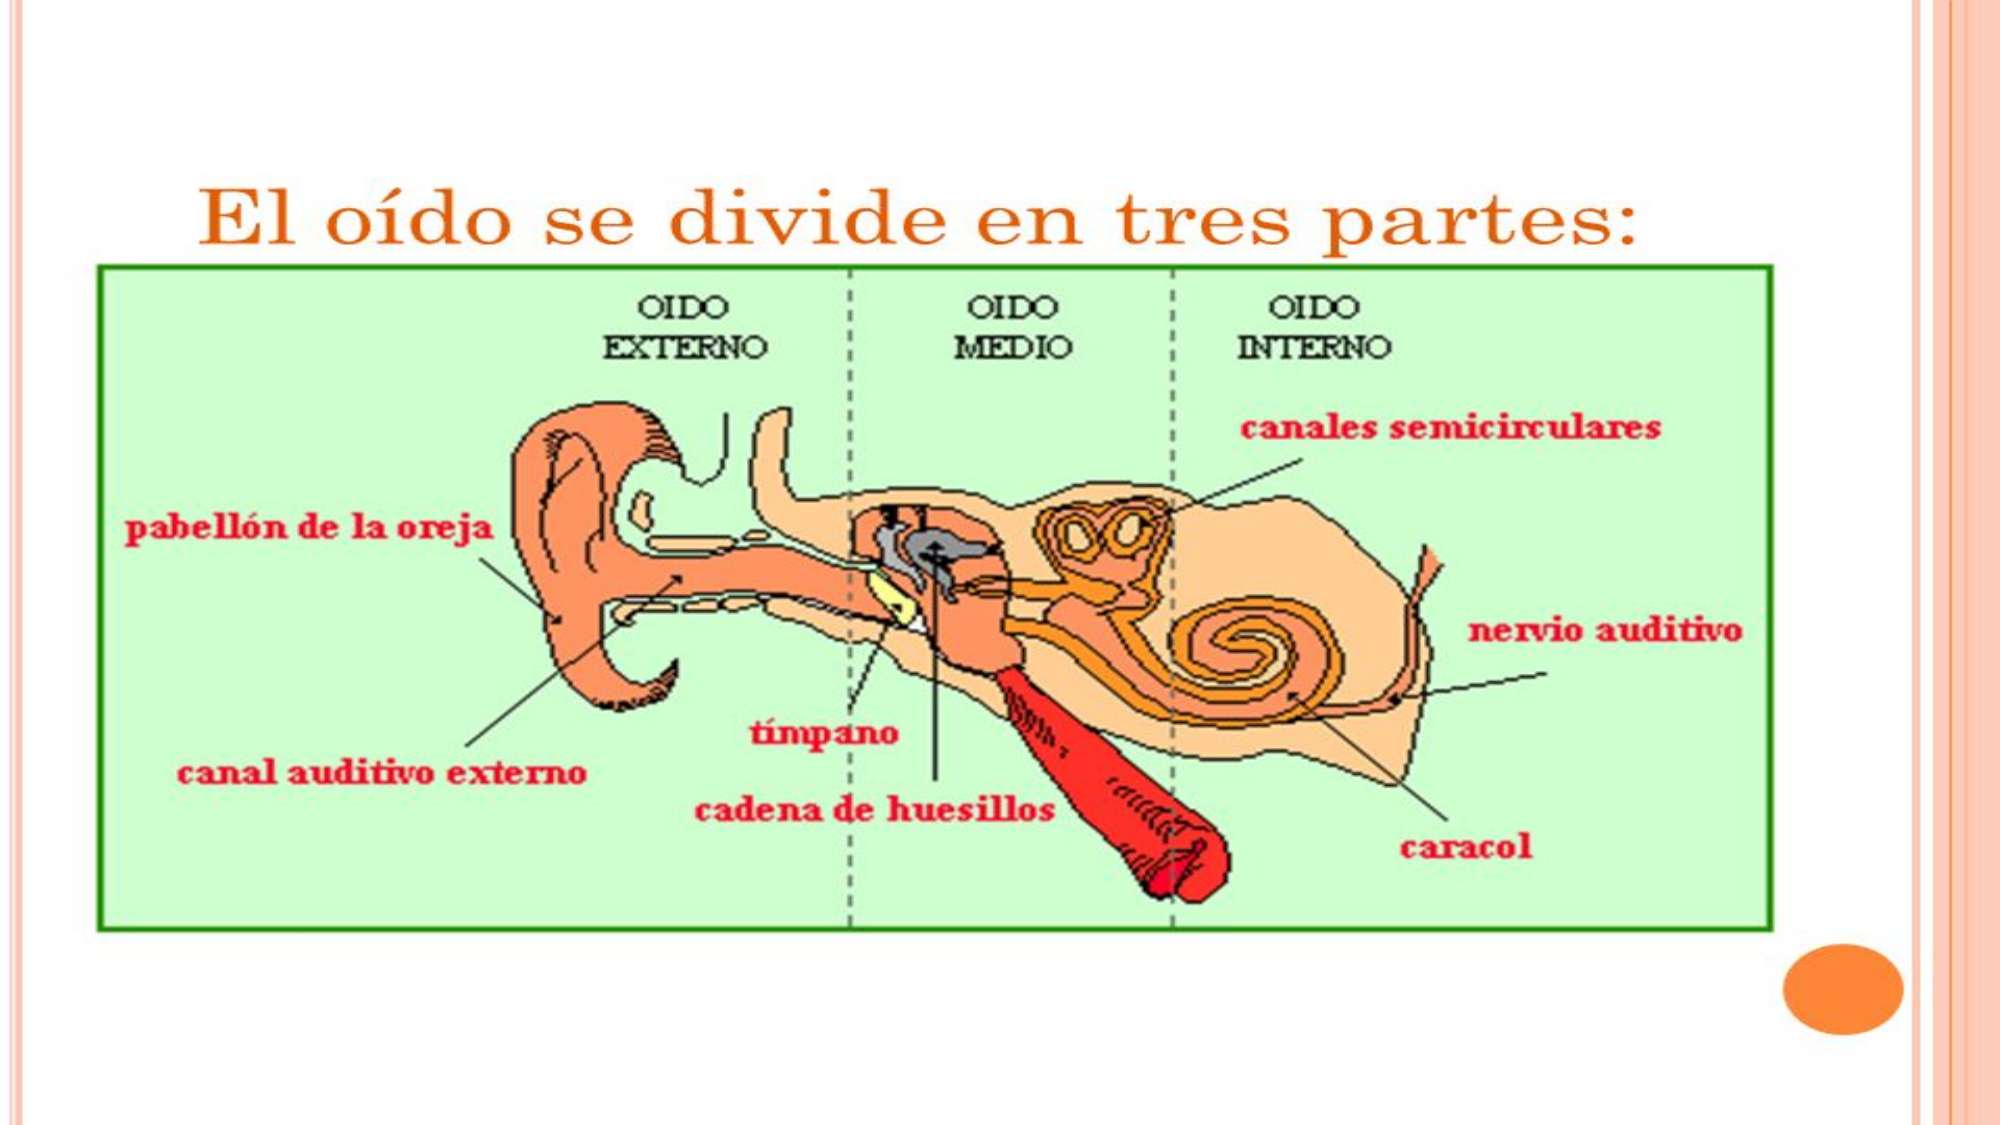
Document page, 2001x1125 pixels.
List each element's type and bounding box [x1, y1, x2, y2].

list [0, 0, 2000, 1125]
